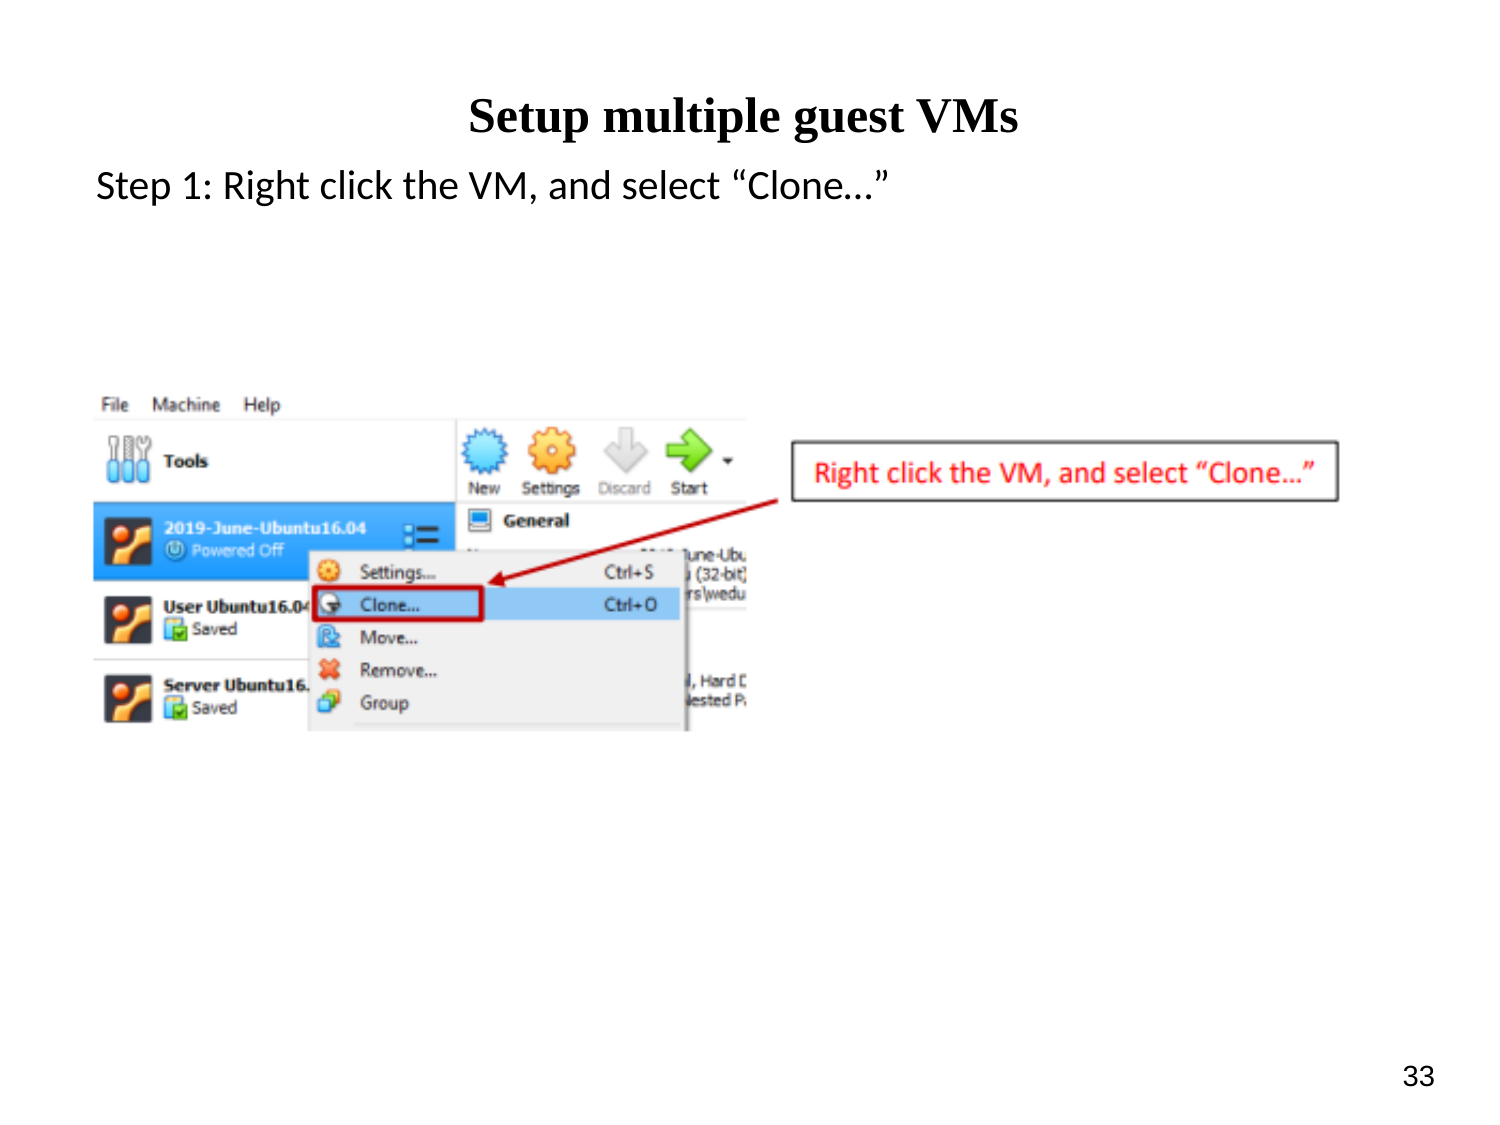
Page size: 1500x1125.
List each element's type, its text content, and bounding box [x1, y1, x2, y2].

text_box 33 [1323, 1049, 1450, 1125]
text_box Step 1: Right click the VM, and select “Clone…” [81, 150, 1419, 216]
text_box Setup multiple guest VMs [74, 74, 1413, 150]
picture [79, 376, 1421, 749]
